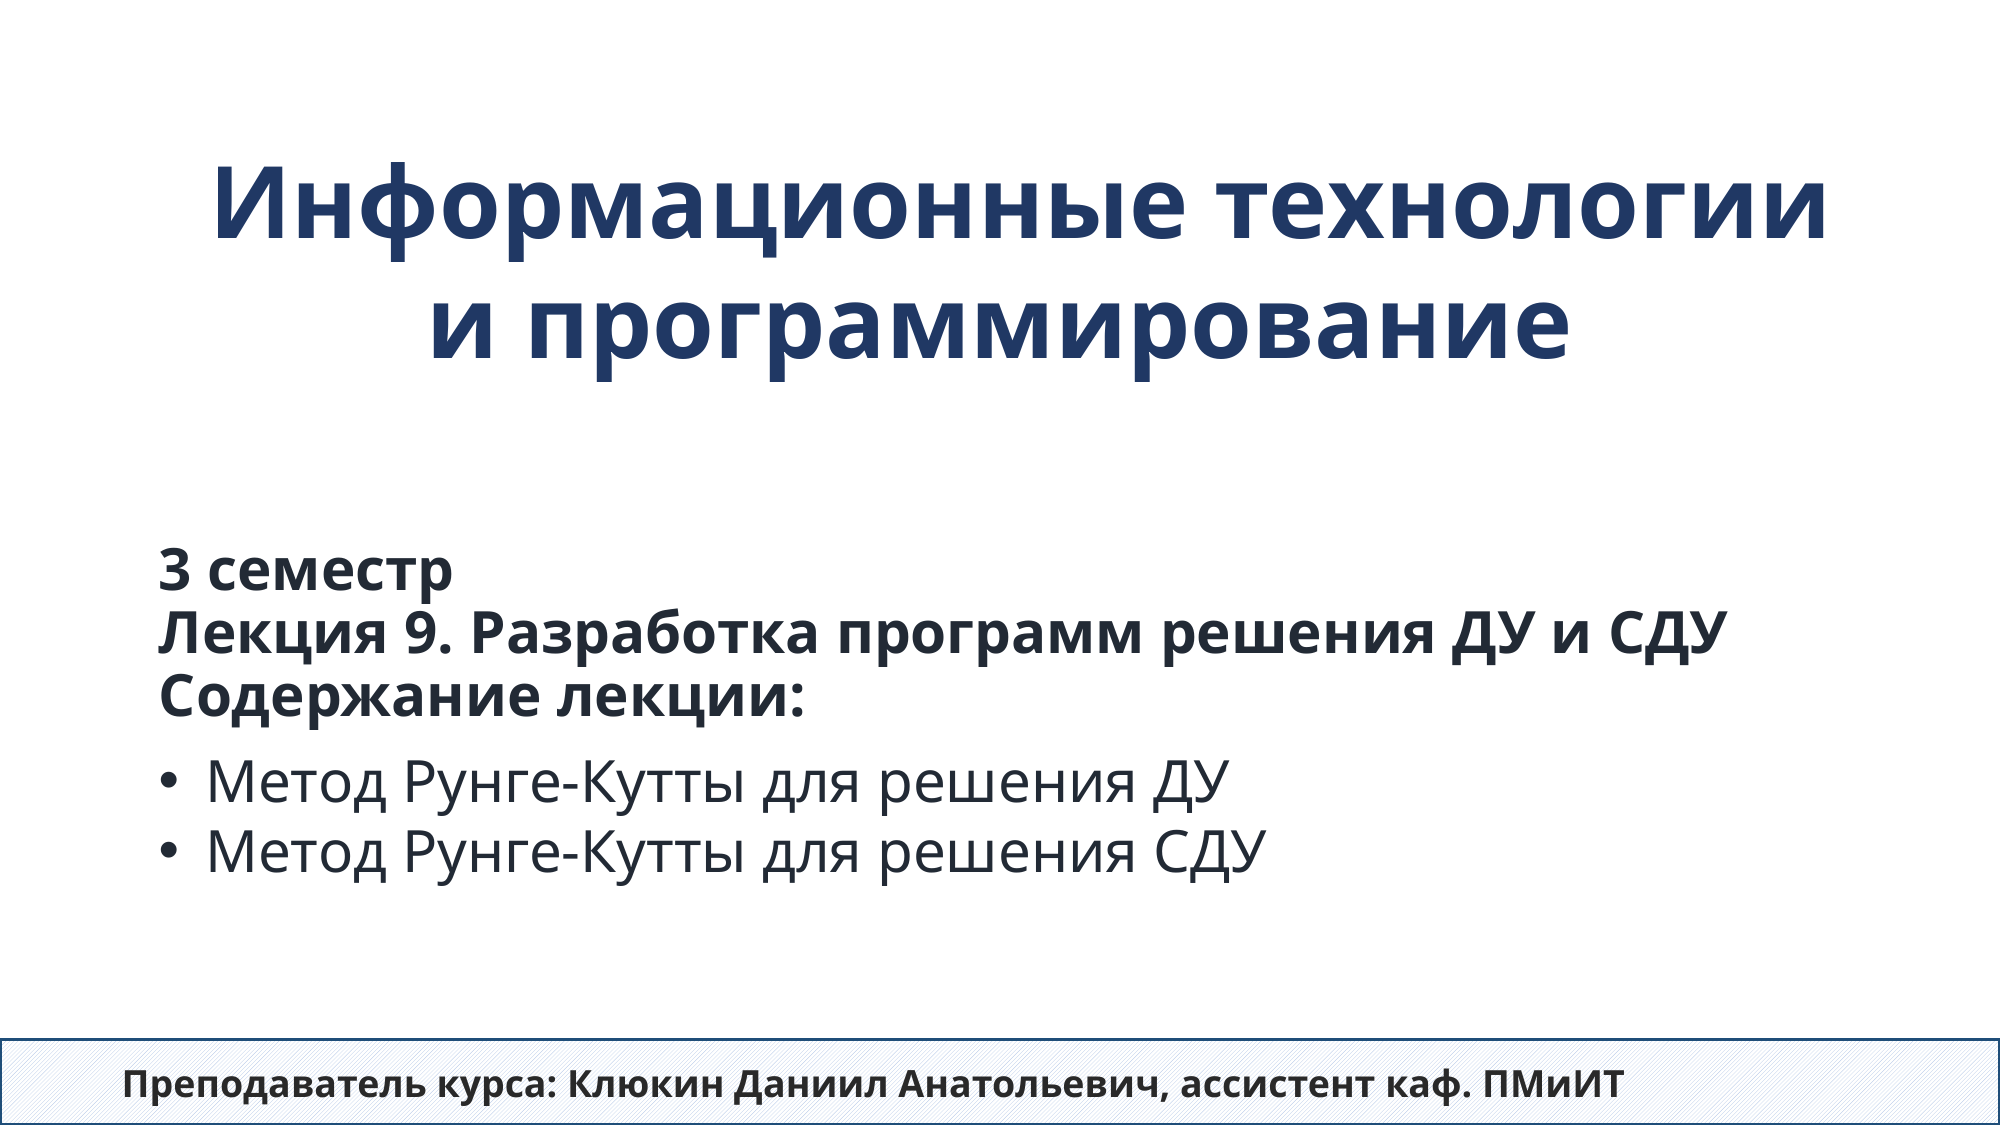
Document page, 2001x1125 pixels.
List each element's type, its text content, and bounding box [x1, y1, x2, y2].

text_box Метод Рунге-Кутты для решения ДУ Метод Рунге-Кутты для решения СДУ [143, 736, 1955, 892]
text_box Информационные технологии и программирование [0, 131, 2000, 387]
text_box Преподаватель курса: Клюкин Даниил Анатольевич, ассистент каф. ПМиИТ [0, 1039, 2000, 1125]
title 3 семестр Лекция 9. Разработка программ решения ДУ и СДУ Содержание лекции: [143, 408, 1895, 736]
